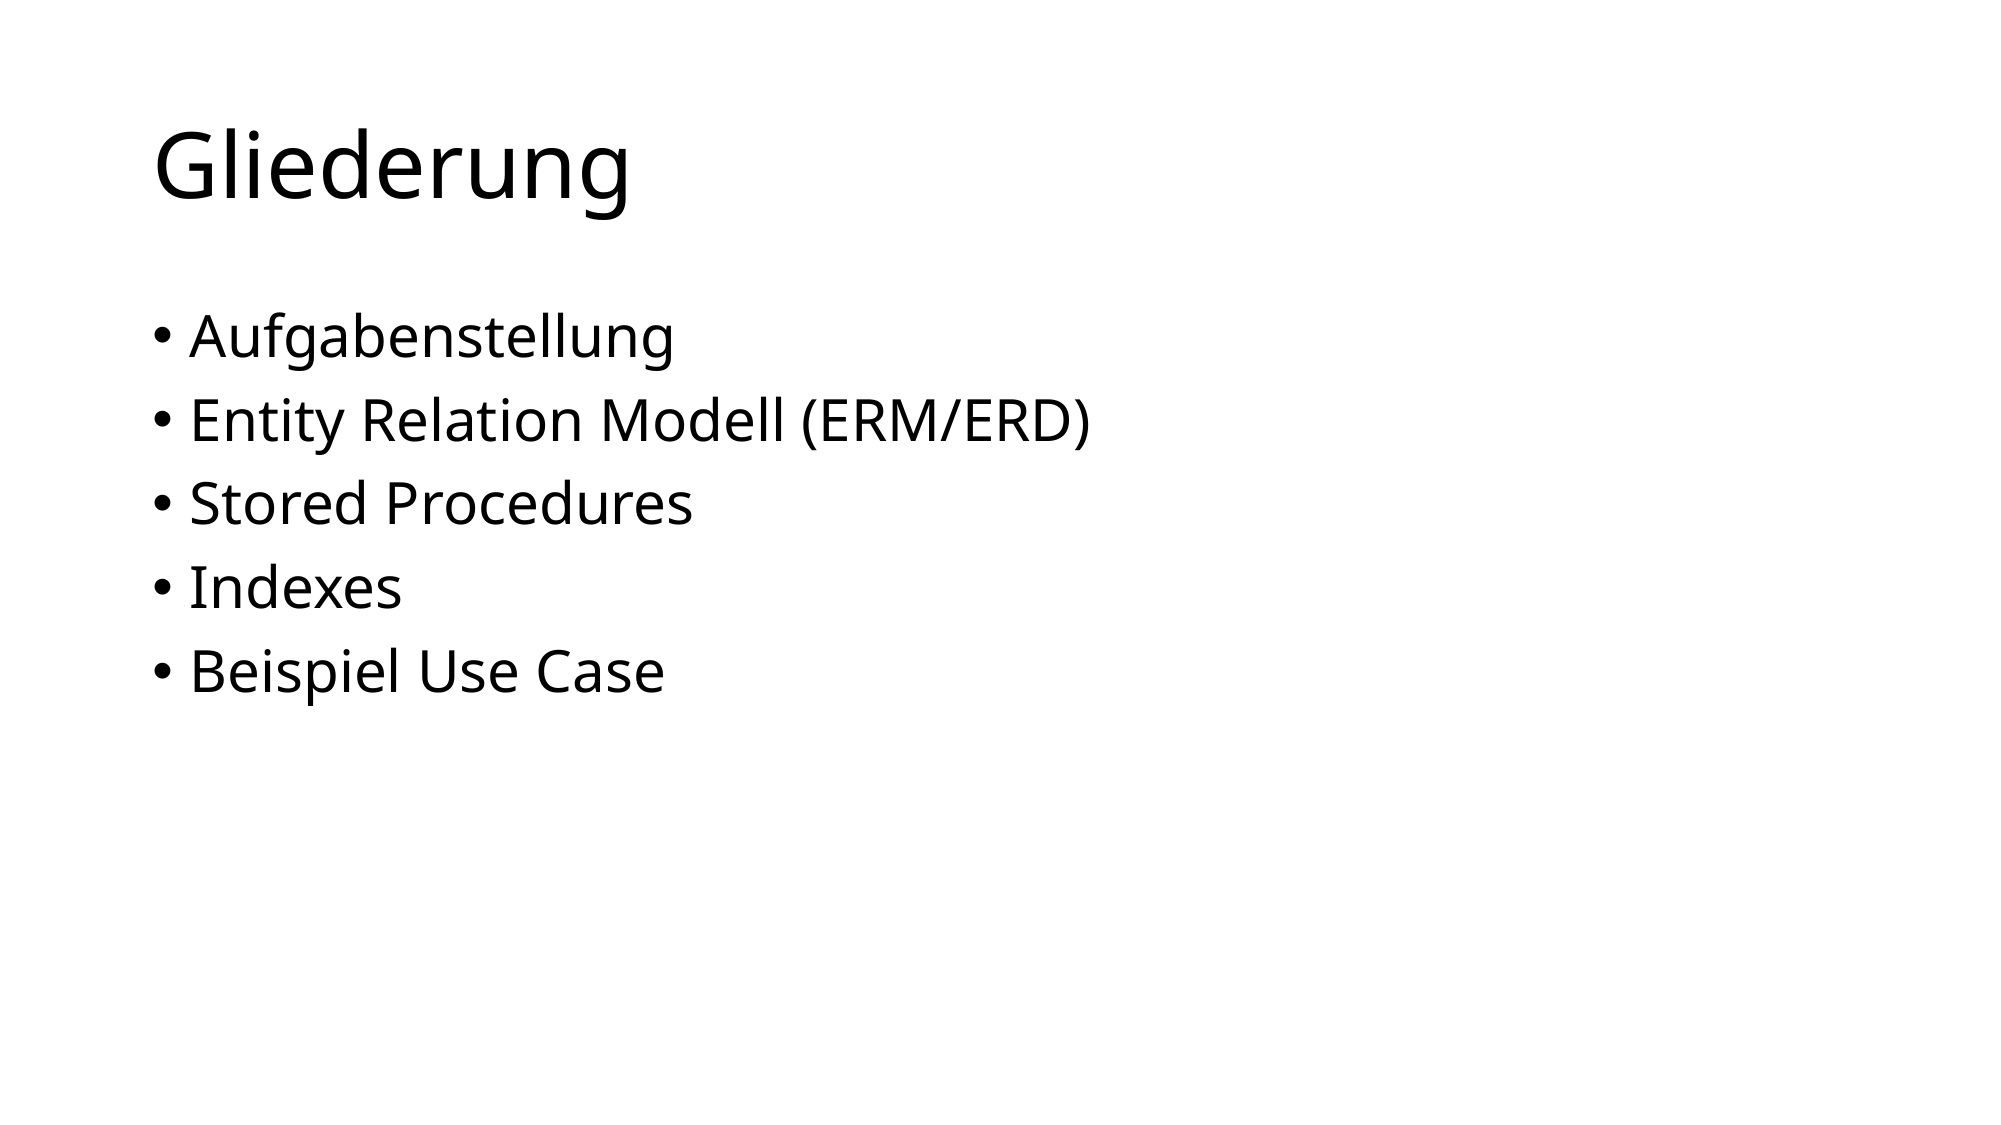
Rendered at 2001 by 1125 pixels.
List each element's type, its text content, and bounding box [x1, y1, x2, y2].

list Aufgabenstellung Entity Relation Modell (ERM/ERD) Stored Procedures Indexes Beispiel Use Case [137, 299, 1863, 1014]
title Gliederung [137, 59, 1863, 278]
